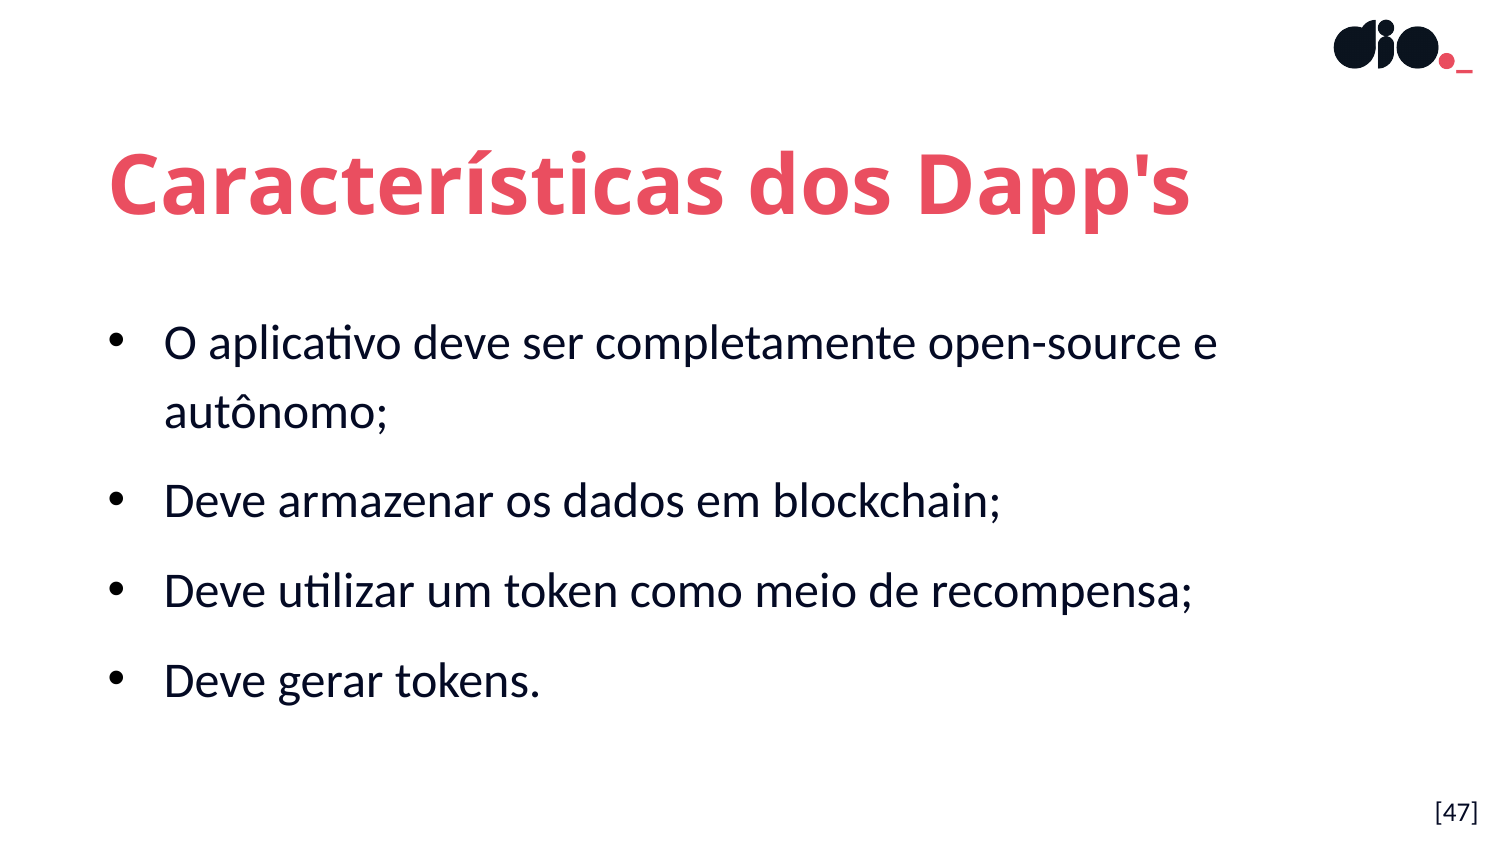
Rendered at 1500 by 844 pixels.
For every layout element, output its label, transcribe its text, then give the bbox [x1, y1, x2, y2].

text_box O aplicativo deve ser completamente open-source e autônomo; Deve armazenar os dados em blockchain; Deve utilizar um token como meio de recompensa; Deve gerar tokens. [92, 242, 1457, 765]
slide_number [47] [1403, 779, 1494, 844]
text_box Características dos Dapp's [92, 104, 1408, 243]
picture [1333, 19, 1473, 74]
